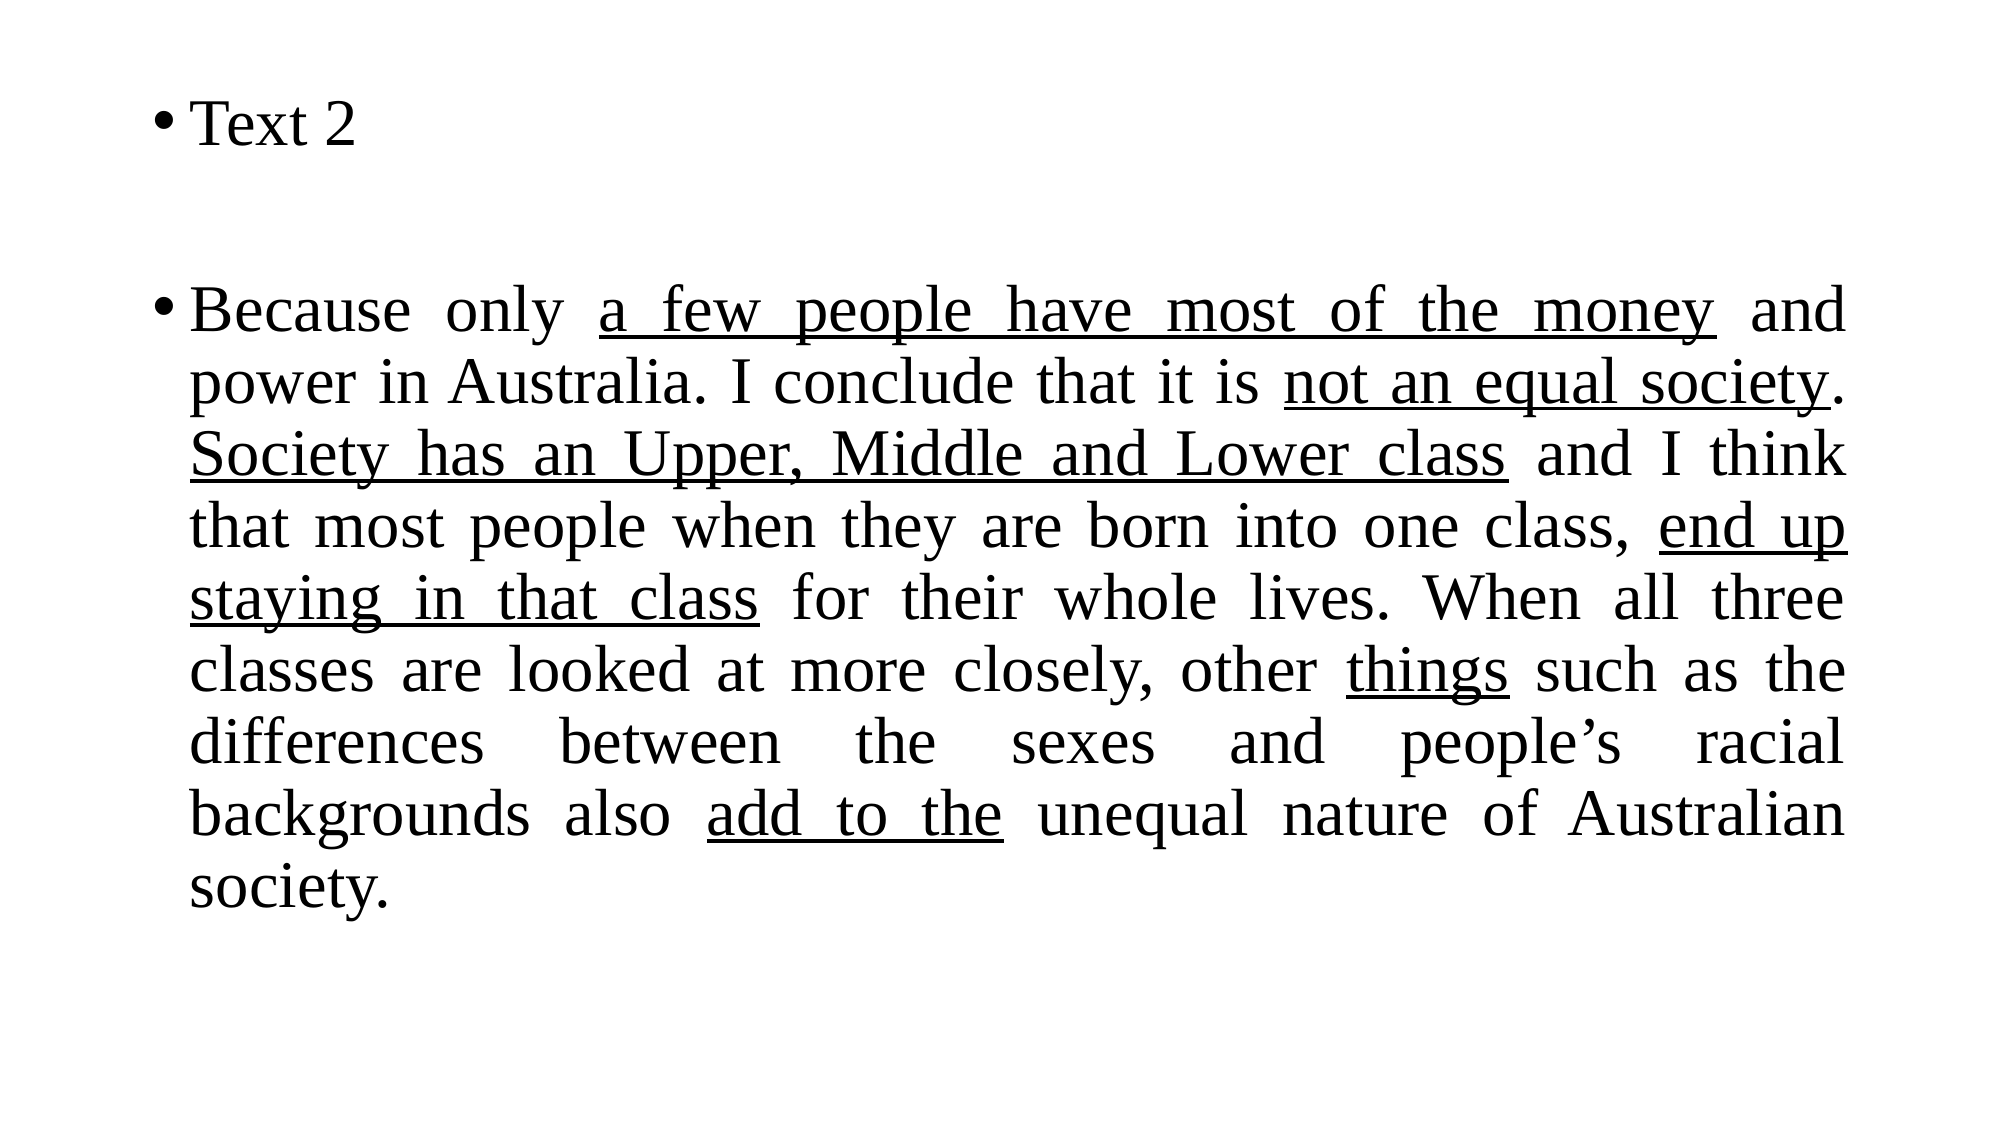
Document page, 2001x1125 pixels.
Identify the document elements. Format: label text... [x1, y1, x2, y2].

list Text 2 Because only a few people have most of the money and power in Australia. I conclude that it is not an equal society. Society has an Upper, Middle and Lower class and I think that most people when they are born into one class, end up staying in that class for their whole lives. When all three classes are looked at more closely, other things such as the differences between the sexes and people’s racial backgrounds also add to the unequal nature of Australian society. [137, 80, 1863, 1014]
